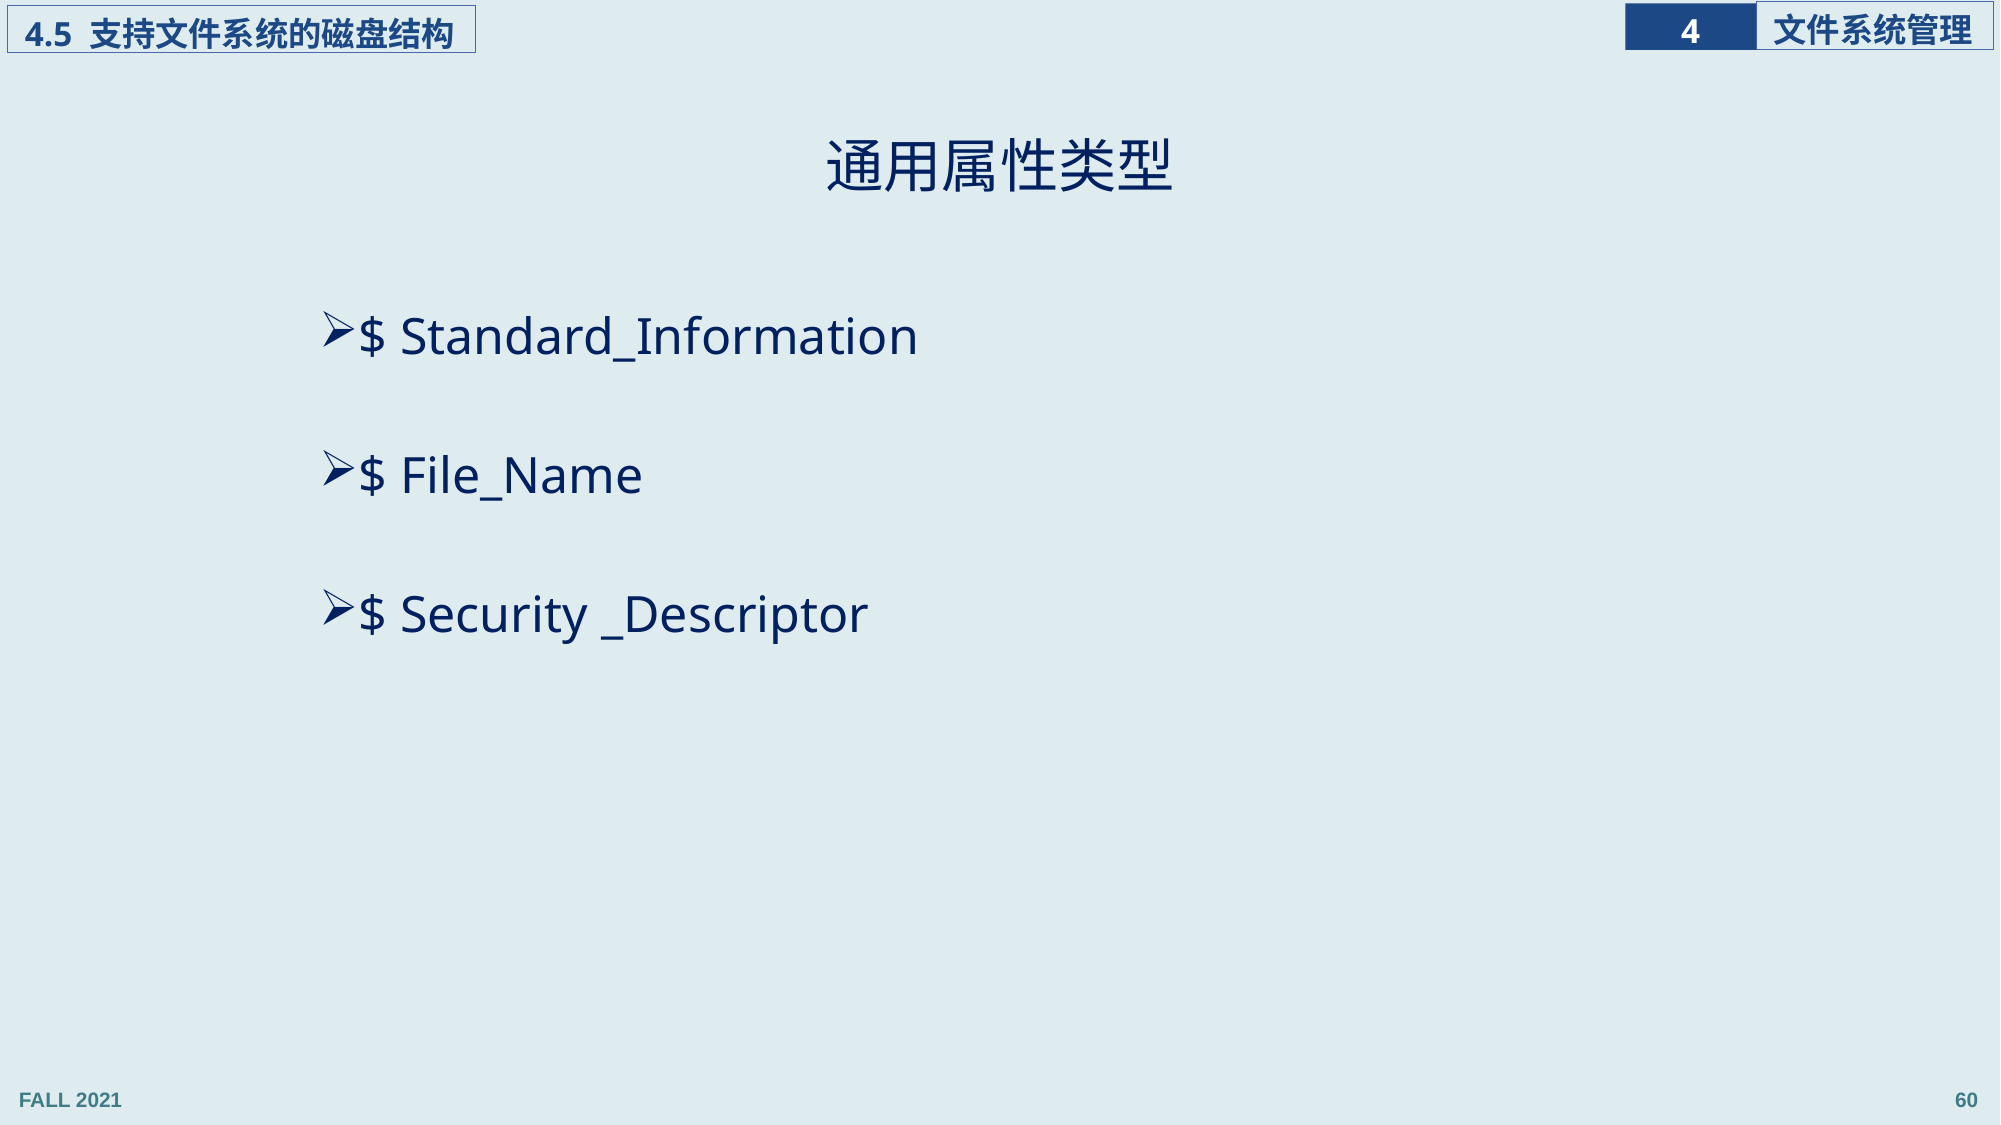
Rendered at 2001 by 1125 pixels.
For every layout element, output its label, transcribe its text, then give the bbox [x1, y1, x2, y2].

list $ Standard_Information $ File_Name $ Security _Descriptor [307, 305, 1693, 997]
title 通用属性类型 [137, 59, 1863, 278]
